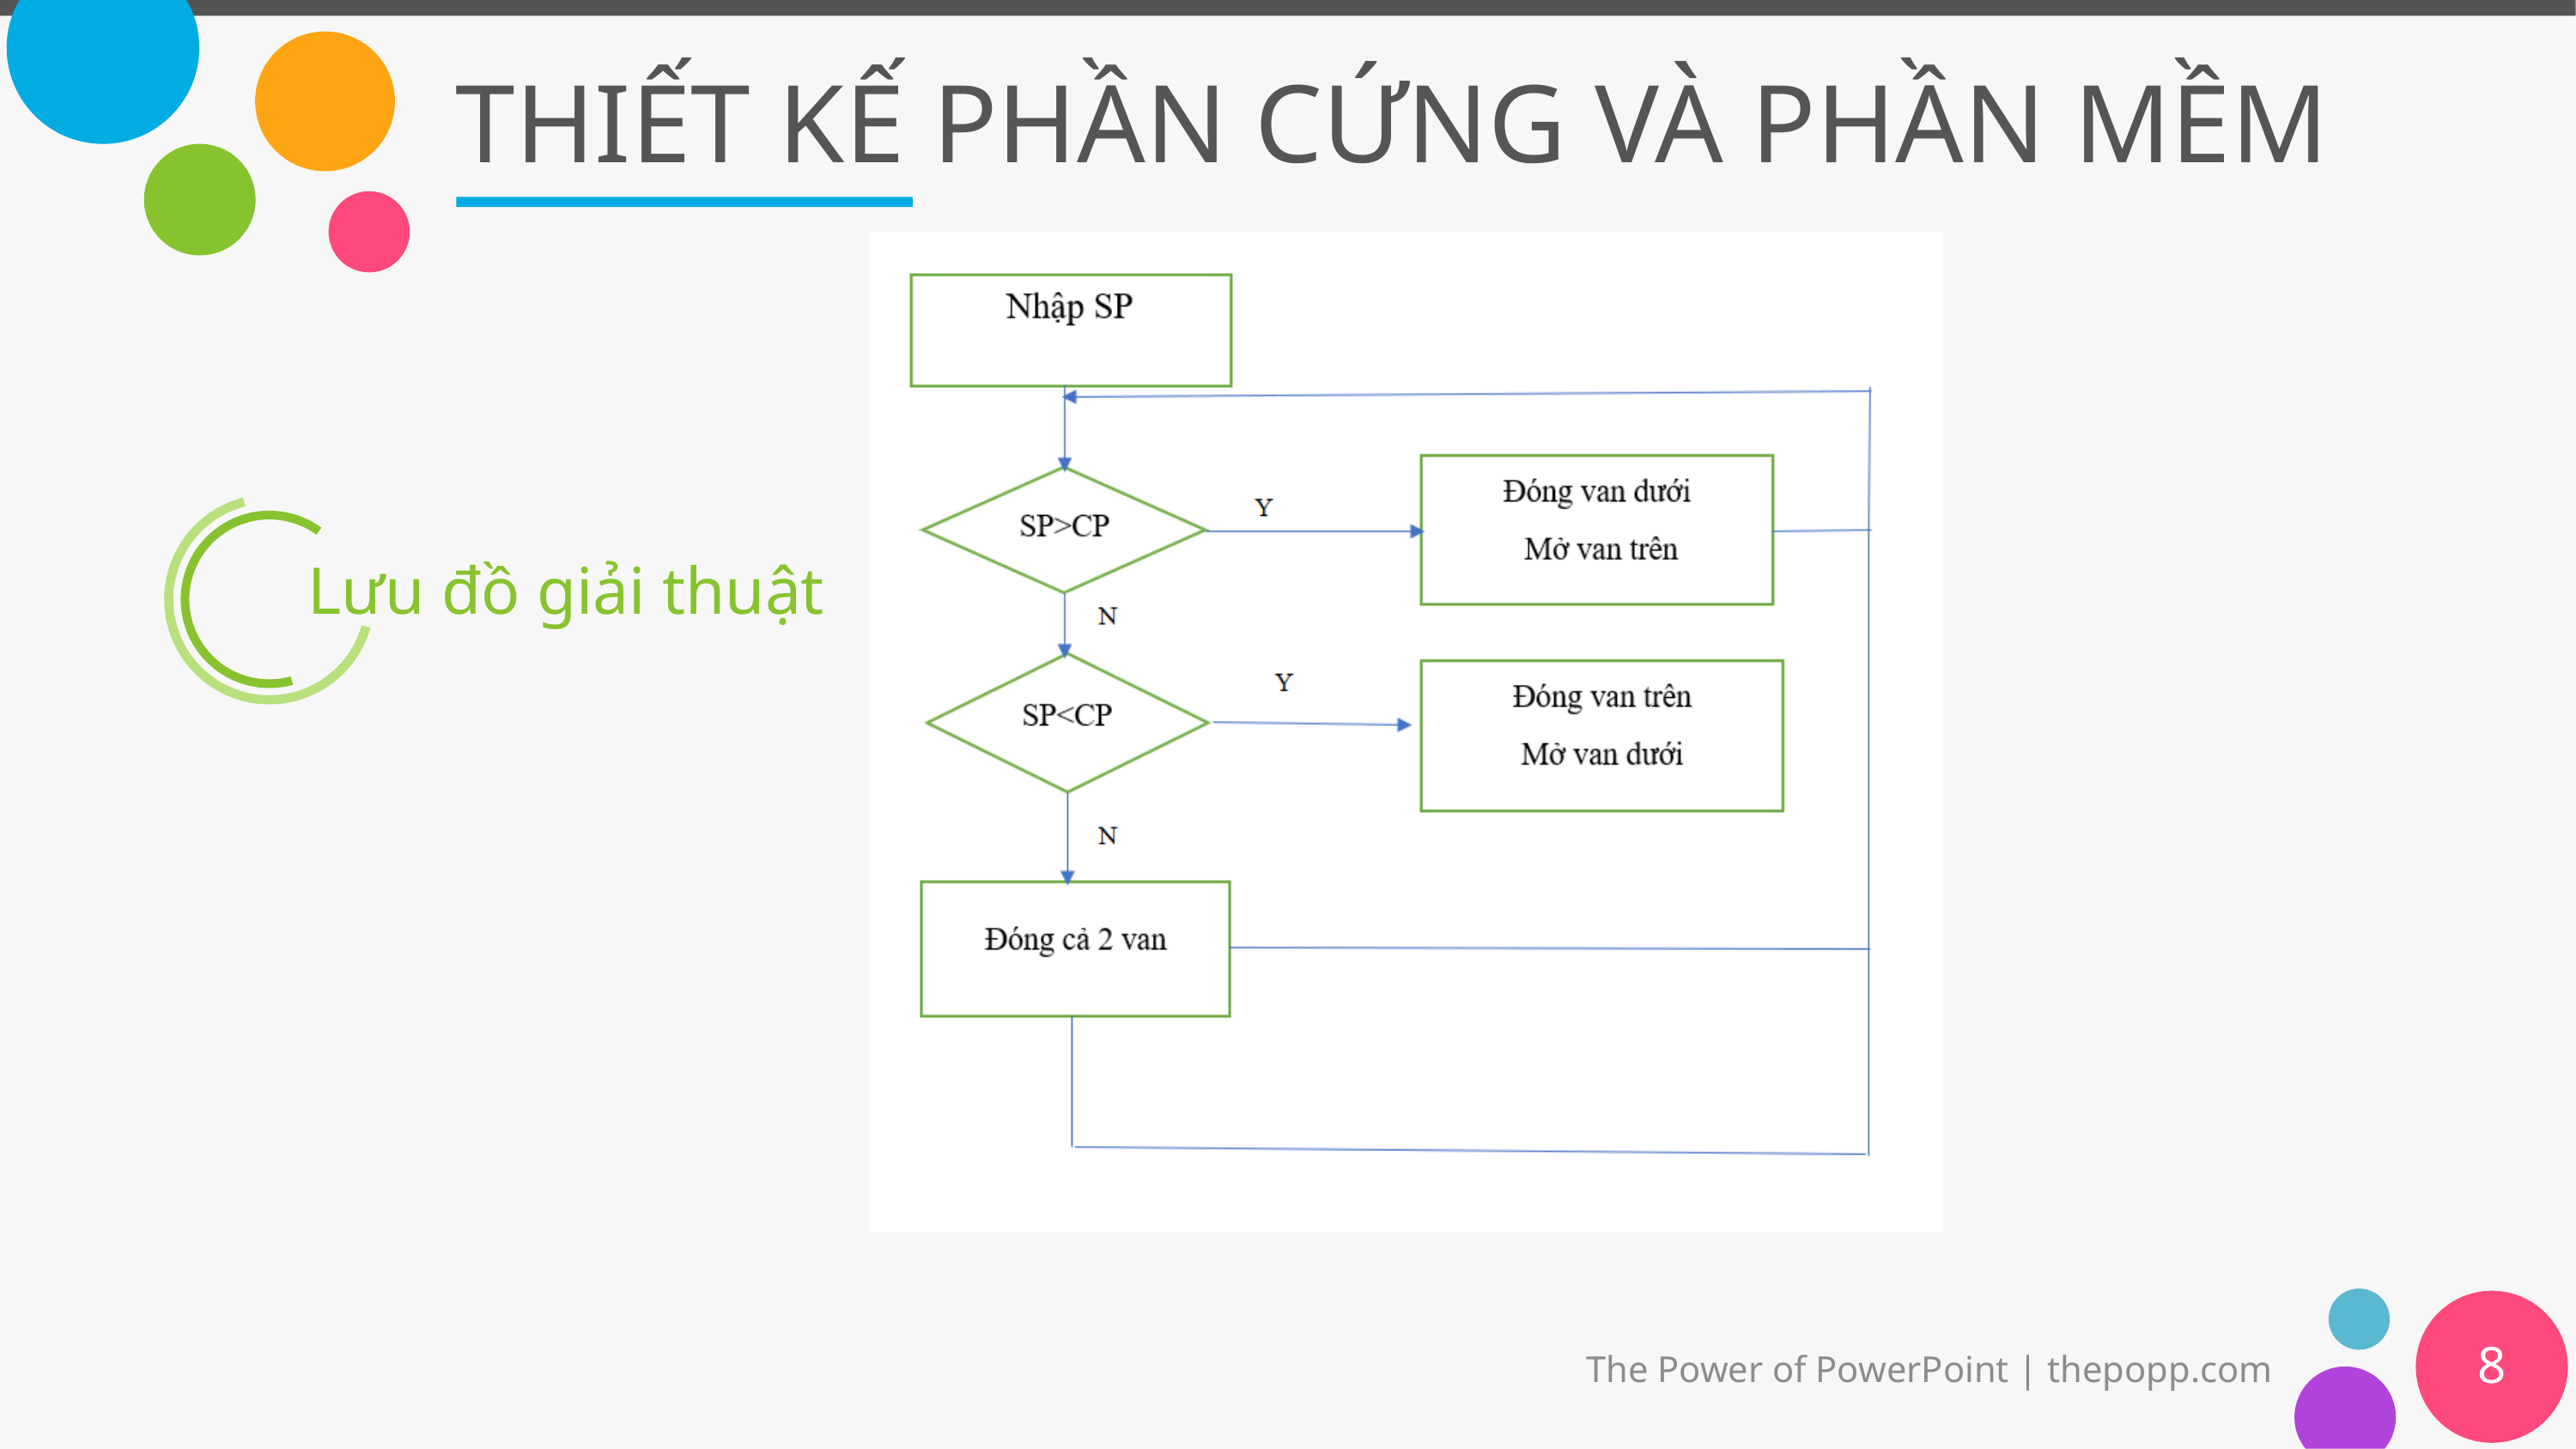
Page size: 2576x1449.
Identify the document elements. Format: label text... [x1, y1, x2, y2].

title THIẾT KẾ PHẦN CỨNG VÀ PHẦN MỀM [433, 34, 2454, 204]
picture [870, 231, 1943, 1232]
slide_number 8 [2415, 1328, 2568, 1406]
list Lưu đồ giải thuật [284, 527, 866, 640]
footer The Power of PowerPoint | thepopp.com [1479, 1332, 2296, 1410]
